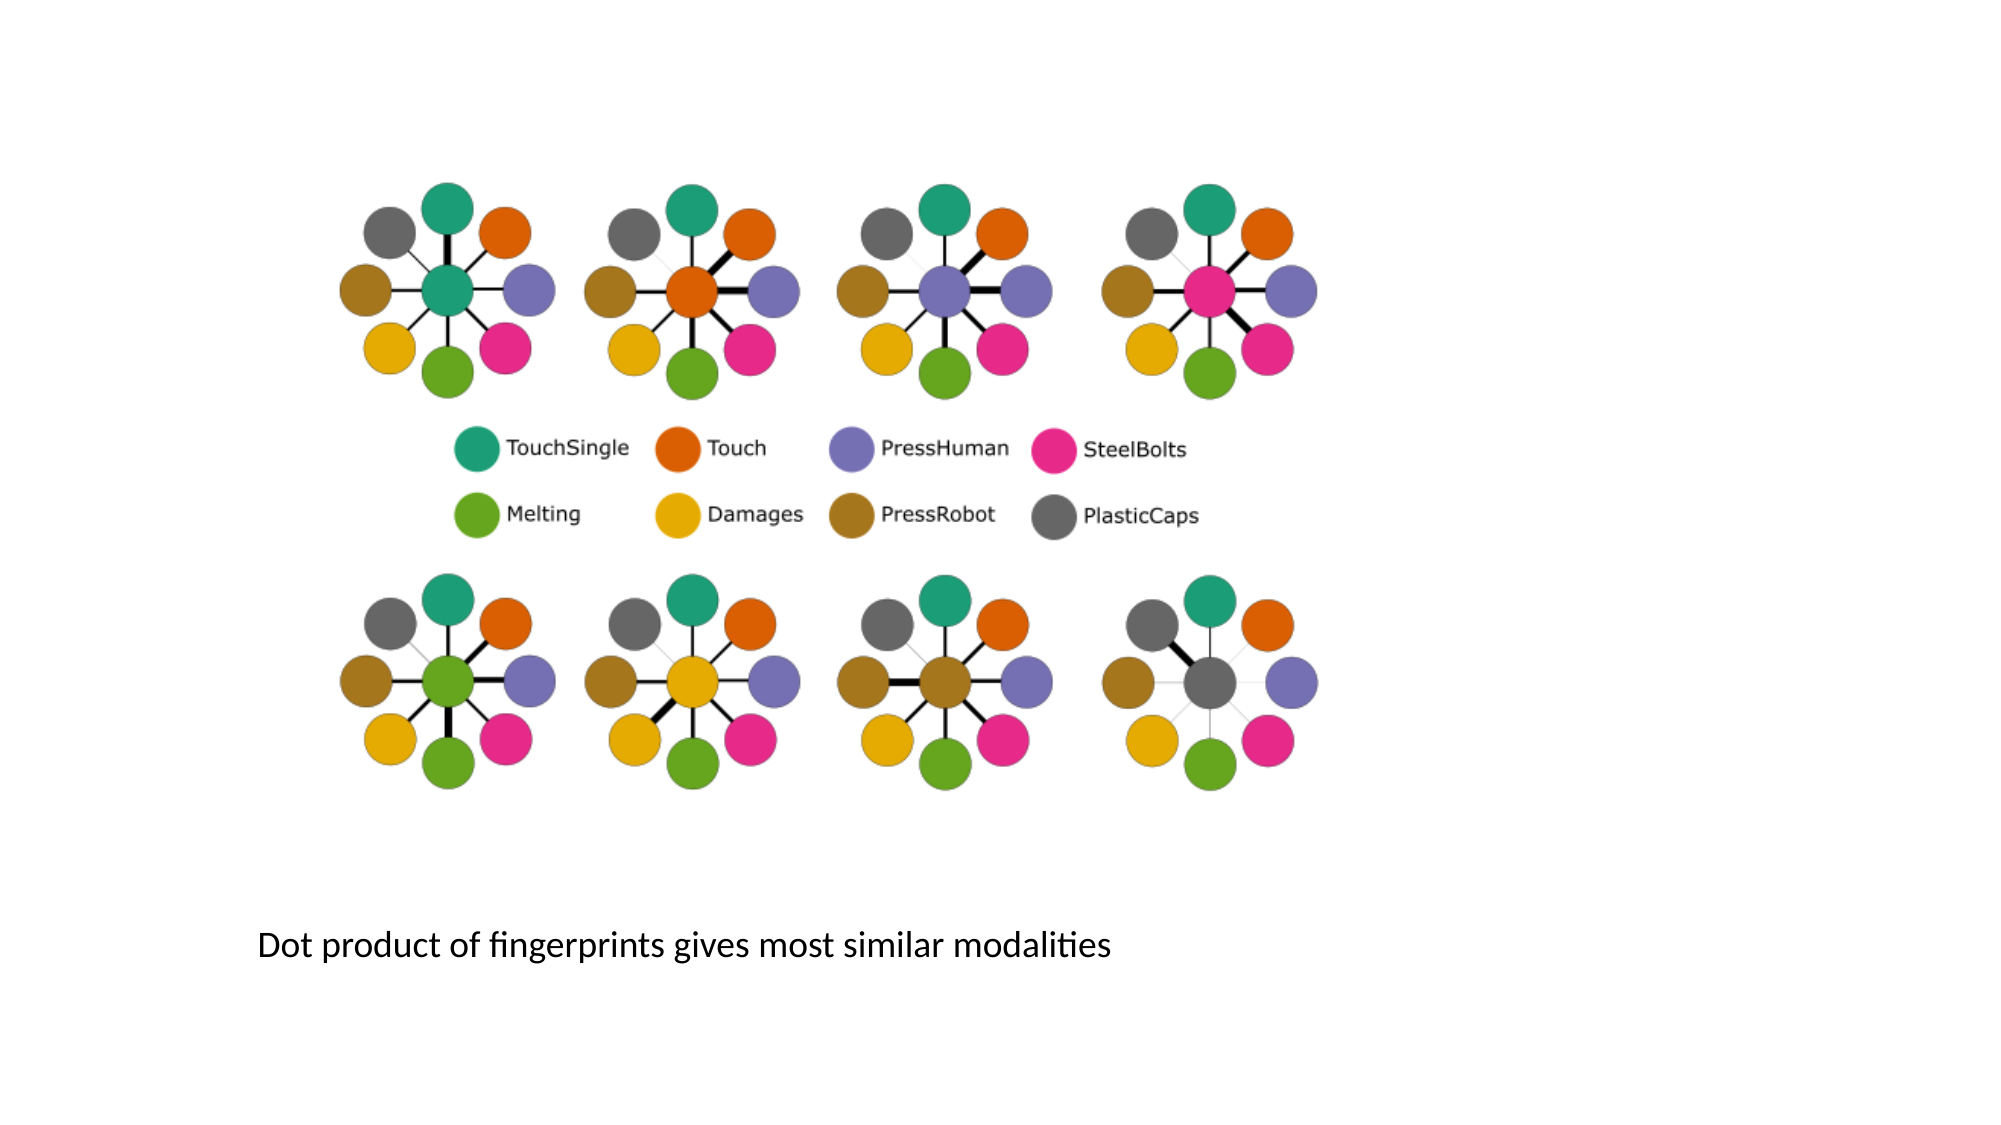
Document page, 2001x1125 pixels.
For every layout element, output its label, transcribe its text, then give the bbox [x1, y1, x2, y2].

picture [299, 151, 1366, 814]
text_box Dot product of fingerprints gives most similar modalities [242, 912, 1690, 973]
